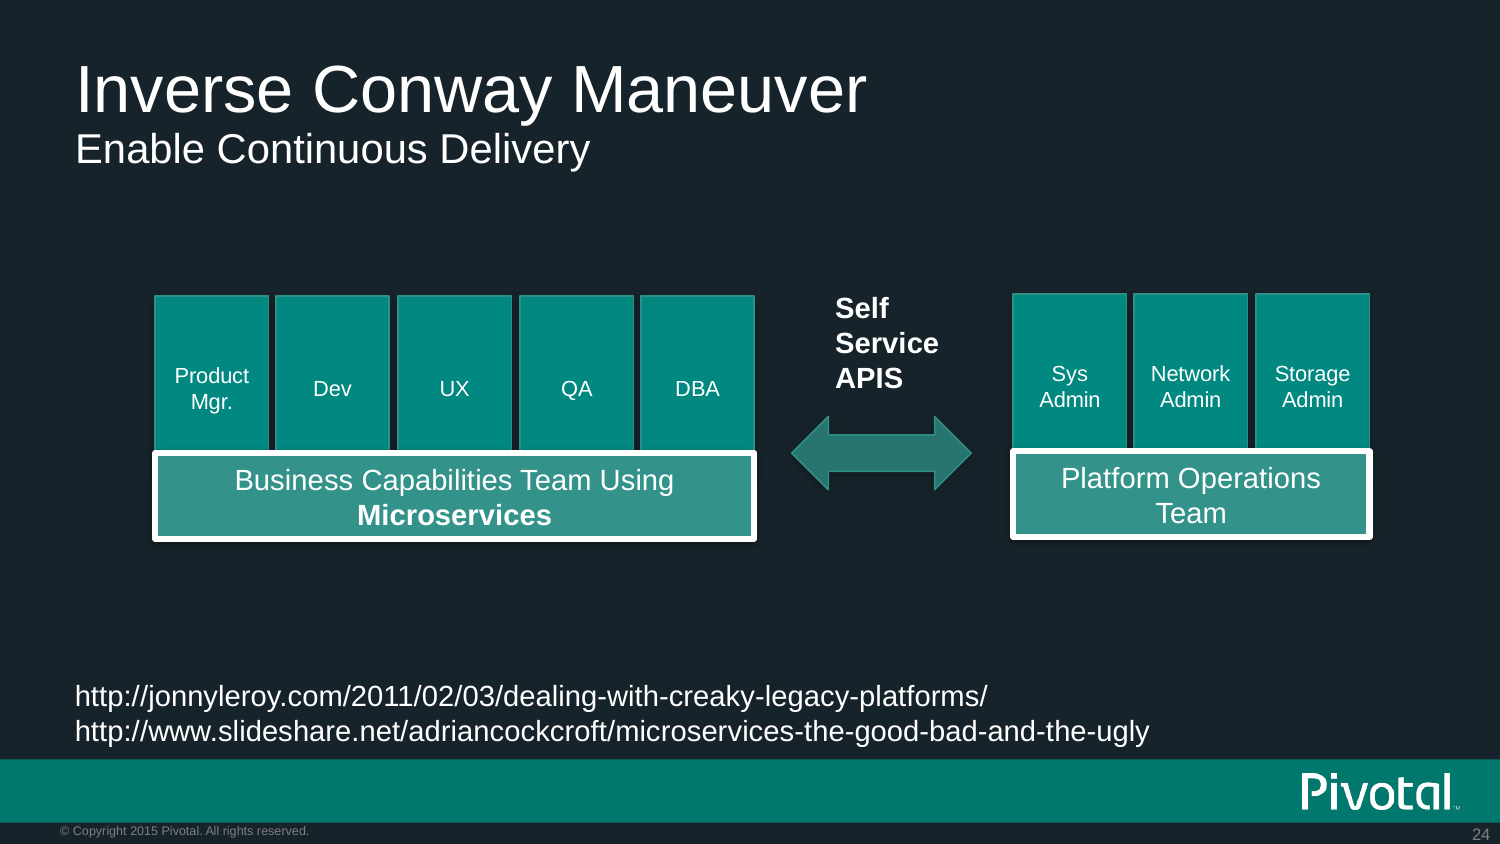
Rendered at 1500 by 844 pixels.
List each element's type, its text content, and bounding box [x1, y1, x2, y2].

text_box Sys Admin [1012, 293, 1127, 447]
text_box http://jonnyleroy.com/2011/02/03/dealing-with-creaky-legacy-platforms/ http://www.slideshare.net/adriancockcroft/microservices-the-good-bad-and-the-ugly [60, 669, 1215, 755]
text_box QA [519, 295, 634, 448]
text_box [791, 415, 972, 491]
text_box Platform Operations Team [1010, 448, 1373, 540]
text_box Dev [275, 295, 390, 448]
text_box Self Service APIS [820, 281, 1028, 402]
text_box Product Mgr. [154, 295, 269, 449]
text_box Storage Admin [1255, 293, 1370, 447]
text_box DBA [640, 295, 755, 449]
text_box UX [397, 295, 512, 448]
text_box Network Admin [1133, 293, 1248, 446]
title Inverse Conway Maneuver Enable Continuous Delivery [60, 40, 1440, 116]
picture [1302, 773, 1460, 810]
text_box Business Capabilities Team Using Microservices [152, 450, 757, 542]
